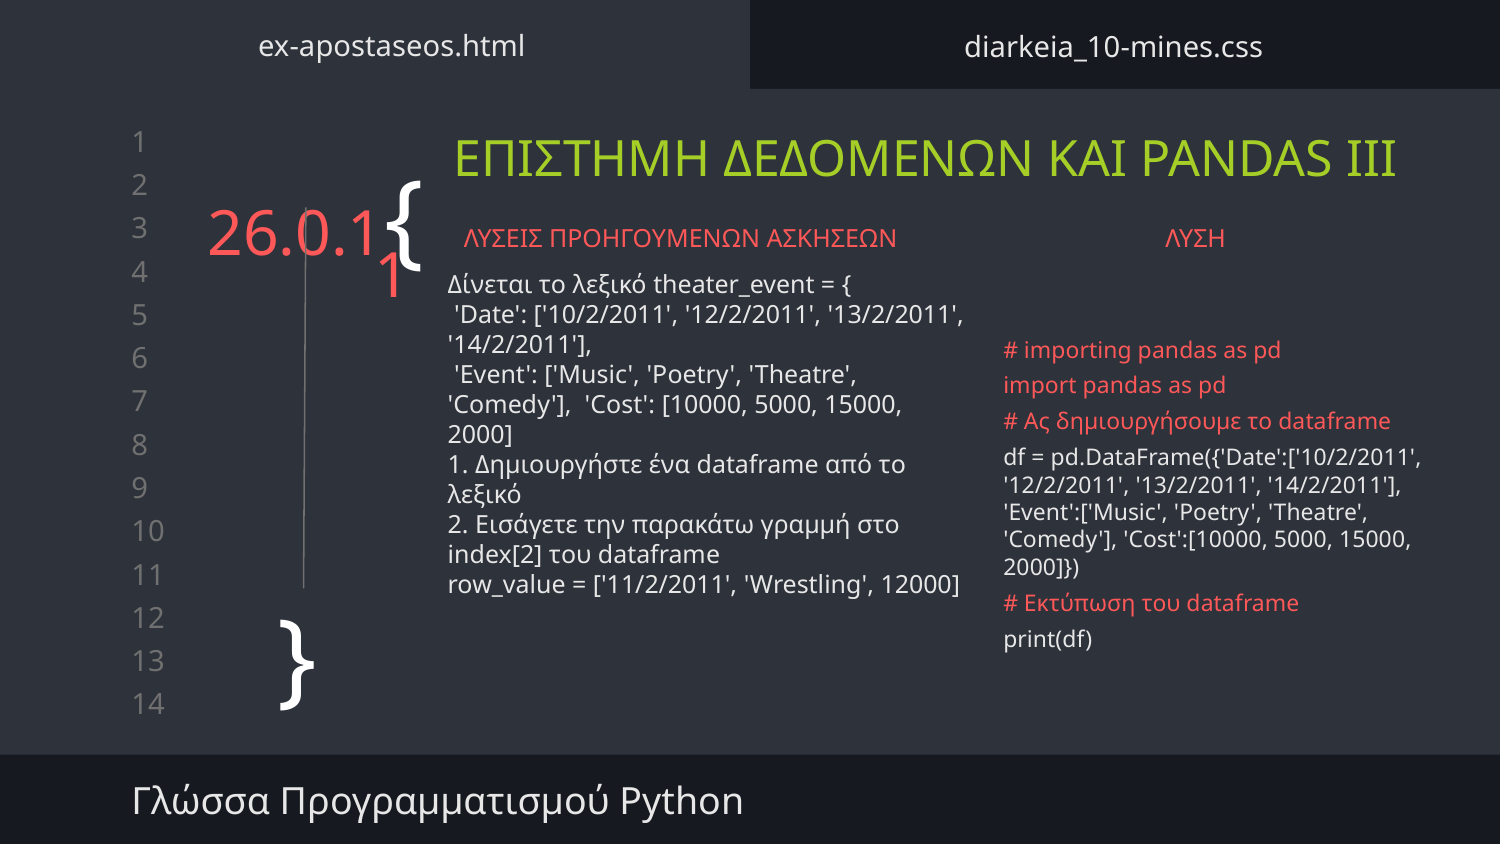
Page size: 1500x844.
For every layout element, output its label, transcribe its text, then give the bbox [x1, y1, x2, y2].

text_box Δίνεται το λεξικό theater_event = { 'Date': ['10/2/2011', '12/2/2011', '13/2/2011', '14/2/2011'], 'Event': ['Music', 'Poetry', 'Theatre', 'Comedy'], 'Cost': [10000, 5000, 15000, 2000] 1. Δημιουργήστε ένα dataframe από το λεξικό 2. Εισάγετε την παρακάτω γραμμή στο index[2] του dataframe row_value = ['11/2/2011', 'Wrestling', 12000] [432, 253, 981, 342]
text_box ΛΥΣΗ [1150, 207, 1329, 273]
subtitle diarkeia_10-mines.css [738, 16, 1489, 75]
subtitle ex-apostaseos.html [16, 15, 767, 74]
text_box ΛΥΣΕΙΣ ΠΡΟΗΓΟΥΜΕΝΩΝ ΑΣΚΗΣΕΩΝ [448, 207, 1059, 273]
title ΕΠΙΣΤΗΜΗ ΔΕΔΟΜΕΝΩΝ ΚΑΙ PANDAS III [438, 112, 1480, 201]
text_box } [262, 588, 346, 717]
title 26.0.1{ [161, 123, 470, 305]
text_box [303, 207, 307, 589]
subtitle Γλώσσα Προγραμματισμού Python [116, 770, 915, 829]
subtitle # importing pandas as pd import pandas as pd # Ας δημιουργήσουμε το dataframe df = pd.DataFrame({'Date':['10/2/2011', '12/2/2011', '13/2/2011', '14/2/2011'], 'Event':['Music', 'Poetry', 'Theatre', 'Comedy'], 'Cost':[10000, 5000, 15000, 2000]}) # Εκτύπωση του dataframe print(df) [988, 389, 1451, 598]
title 1 [342, 215, 442, 329]
